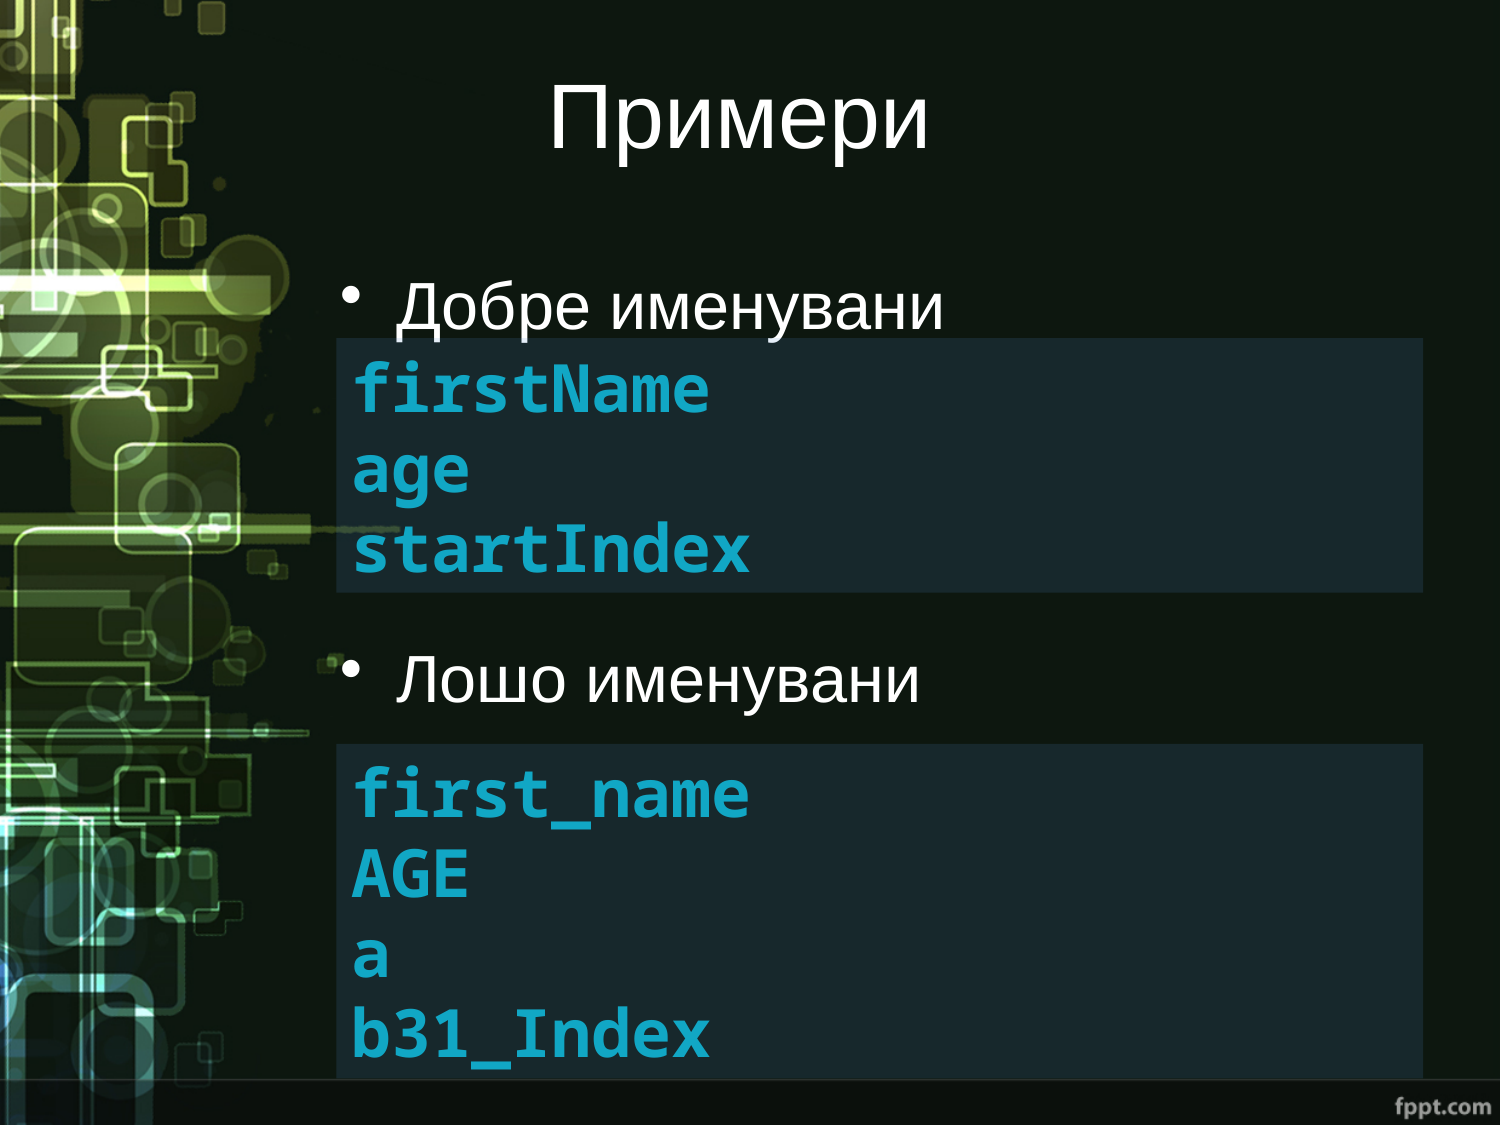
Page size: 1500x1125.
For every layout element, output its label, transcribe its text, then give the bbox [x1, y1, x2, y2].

list Добре именувани Лошо именувани [324, 255, 1424, 1052]
title Примери [64, 31, 1415, 192]
text_box firstName age startIndex [336, 338, 1424, 593]
picture [0, 0, 1500, 1125]
text_box first_name AGE a b31_Index [336, 743, 1424, 1079]
